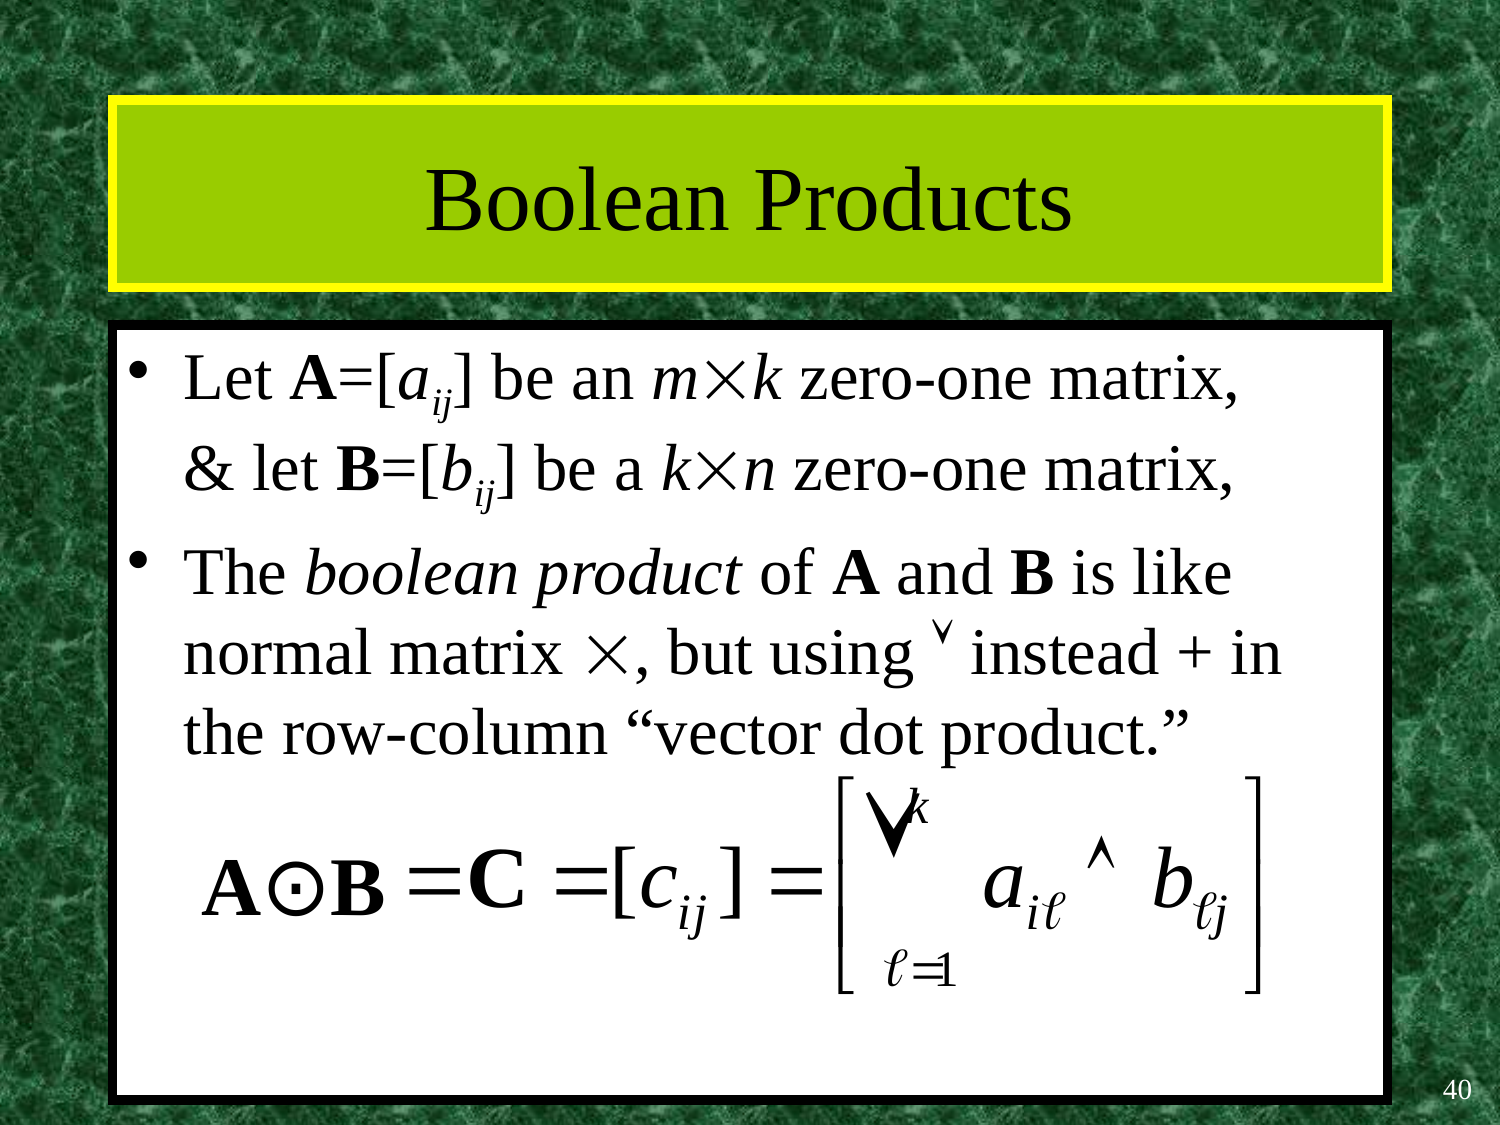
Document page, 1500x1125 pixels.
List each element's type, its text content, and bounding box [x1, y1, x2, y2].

slide_number 40 [1175, 1062, 1488, 1113]
picture [0, 0, 1500, 1125]
text_box A⊙B [186, 825, 387, 940]
title Boolean Products [108, 95, 1392, 292]
list Let A=[aij] be an mk zero-one matrix, & let B=[bij] be a kn zero-one matrix, The boolean product of A and B is like normal matrix , but using  instead + in the row-column “vector dot product.” [108, 320, 1392, 1105]
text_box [387, 762, 1289, 1009]
